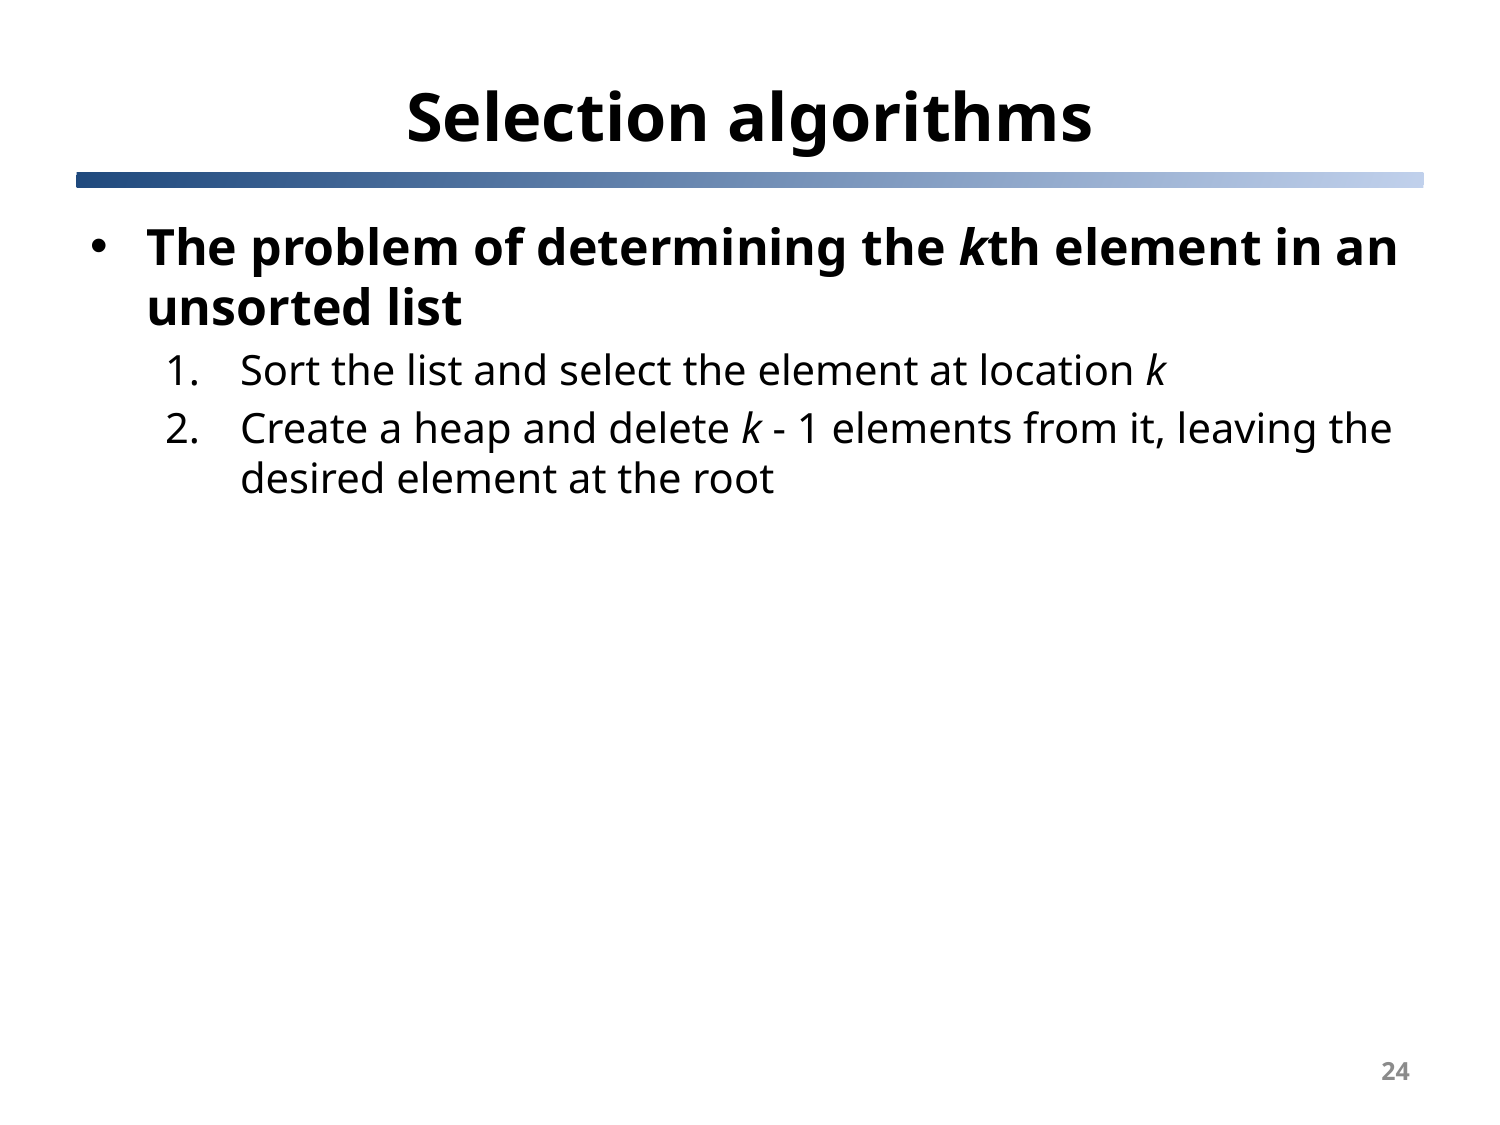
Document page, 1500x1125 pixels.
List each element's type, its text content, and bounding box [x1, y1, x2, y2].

list The problem of determining the kth element in an unsorted list Sort the list and select the element at location k Create a heap and delete k - 1 elements from it, leaving the desired element at the root [75, 208, 1425, 1005]
slide_number 24 [1074, 1042, 1425, 1103]
title Selection algorithms [75, 45, 1425, 185]
